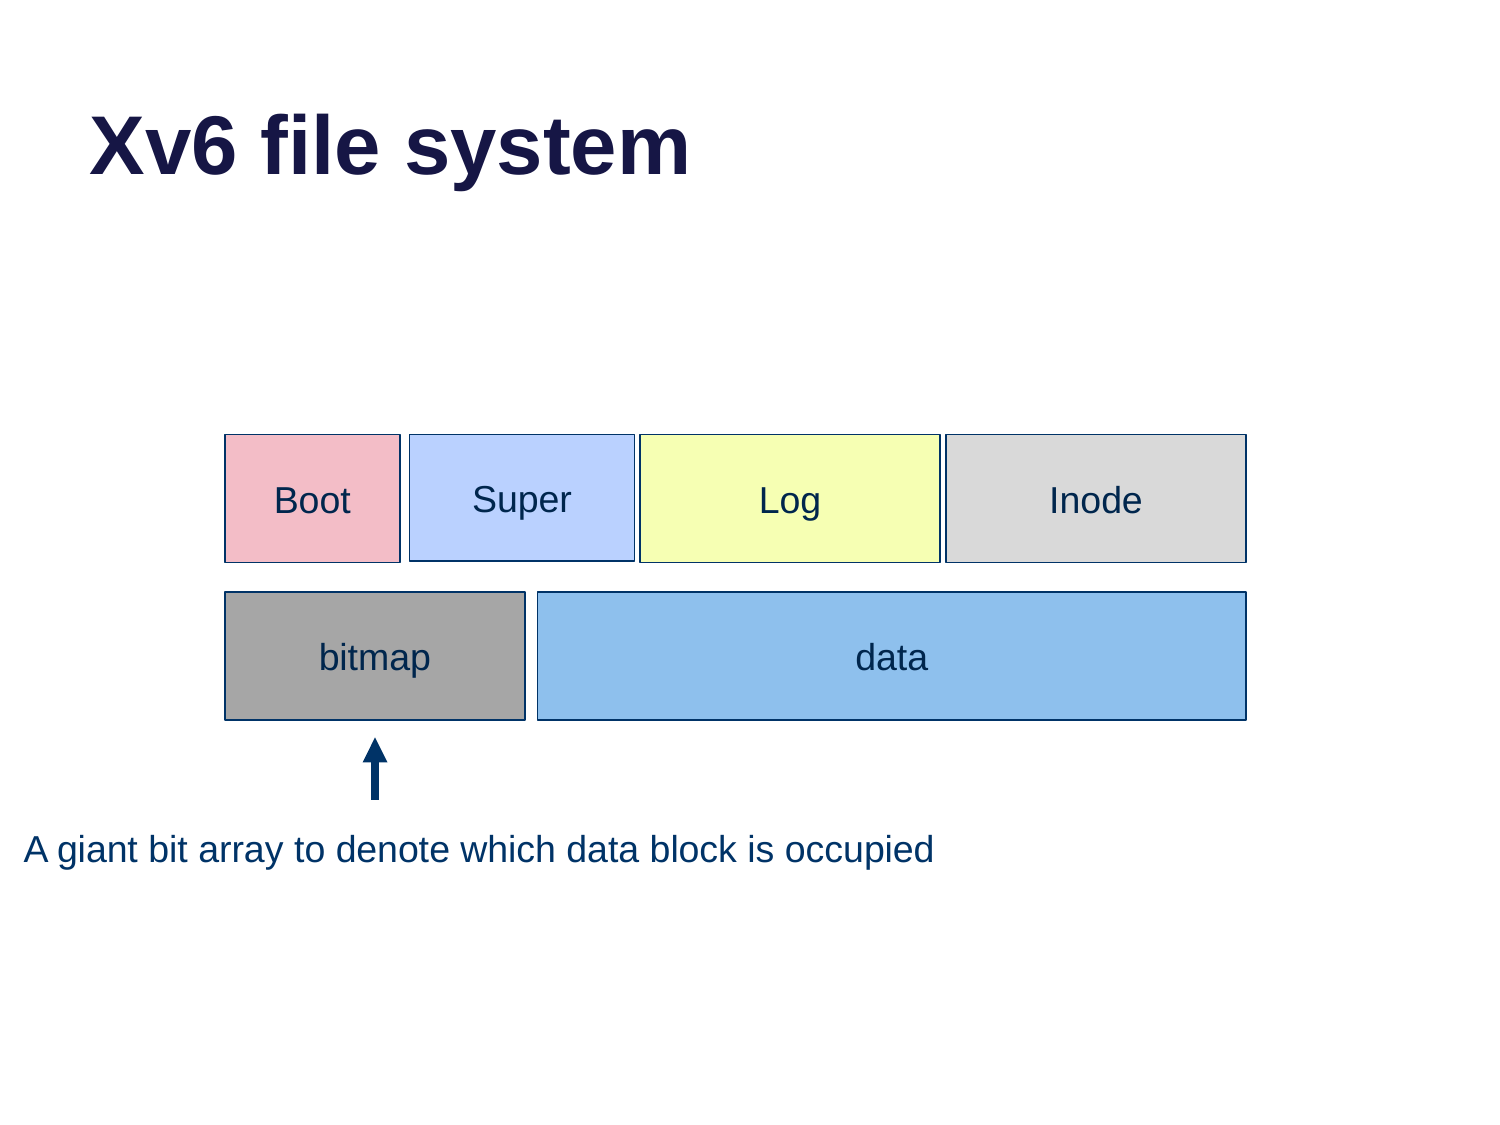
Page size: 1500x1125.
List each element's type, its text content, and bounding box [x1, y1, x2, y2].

text_box Inode [945, 434, 1246, 563]
text_box data [537, 591, 1246, 720]
text_box A giant bit array to denote which data block is occupied [8, 817, 950, 878]
text_box Boot [225, 434, 400, 563]
text_box Log [640, 434, 941, 563]
title Xv6 file system [75, 0, 1425, 200]
text_box Super [409, 434, 635, 561]
text_box bitmap [224, 591, 525, 720]
